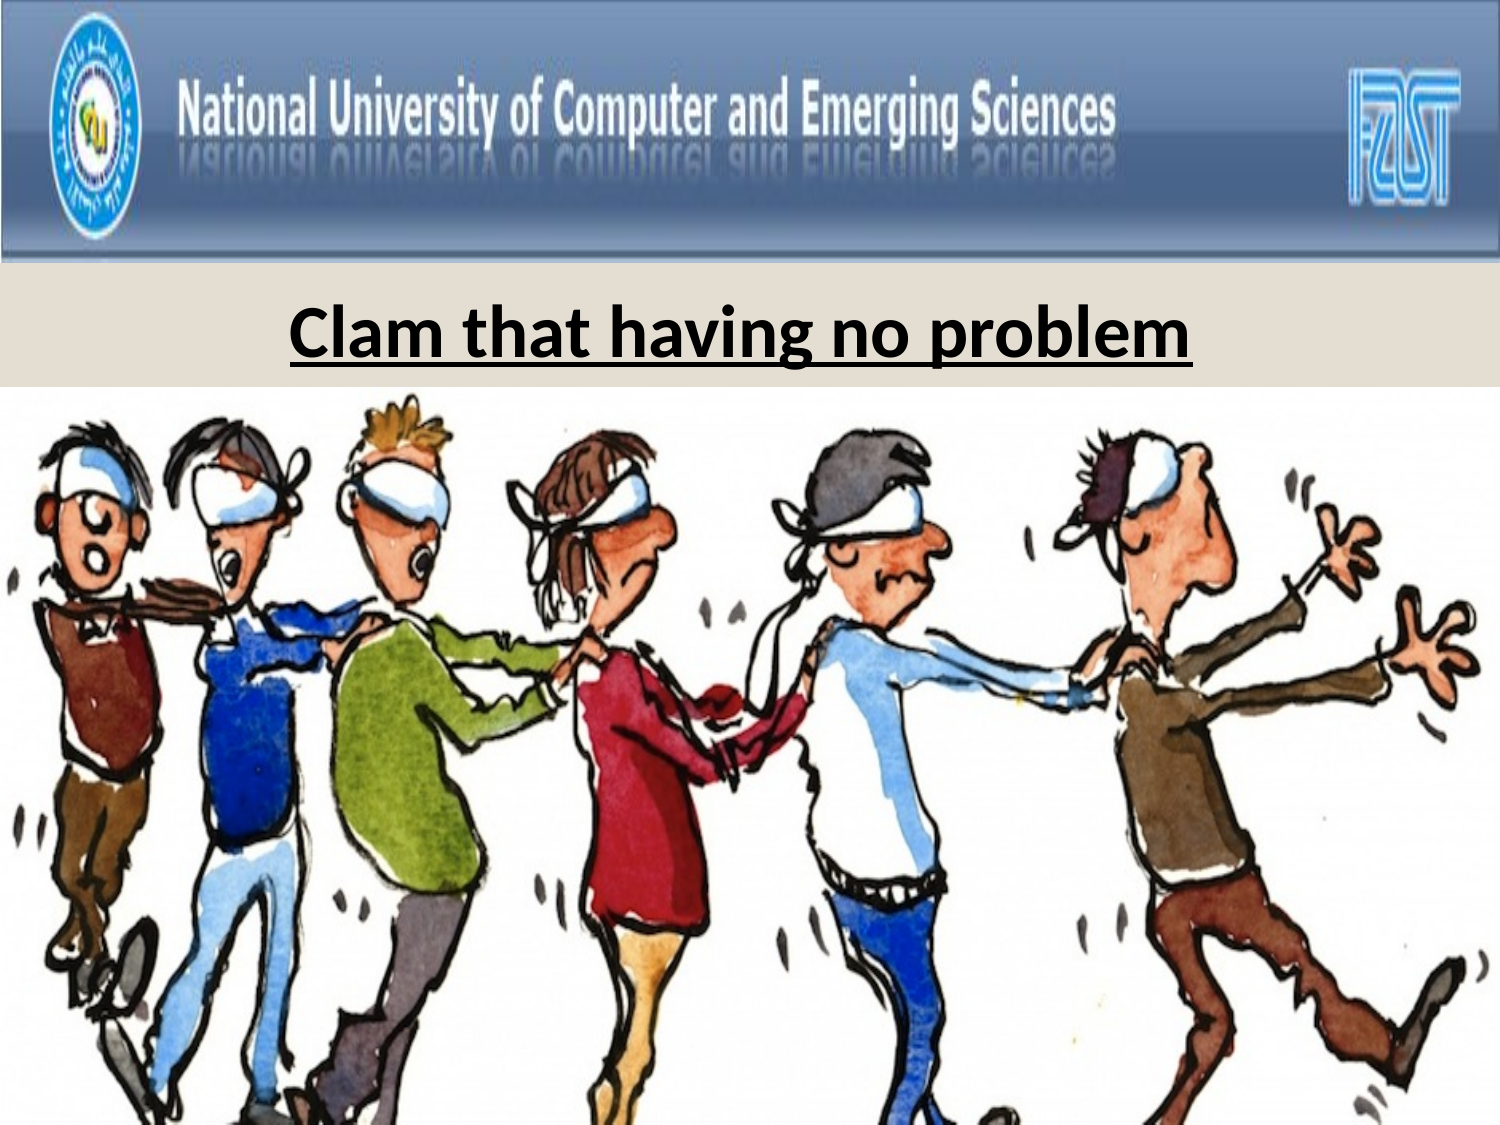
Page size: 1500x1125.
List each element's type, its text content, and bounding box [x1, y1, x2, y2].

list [0, 387, 1500, 1125]
text_box Clam that having no problem [275, 274, 1500, 380]
picture [0, 0, 1500, 263]
